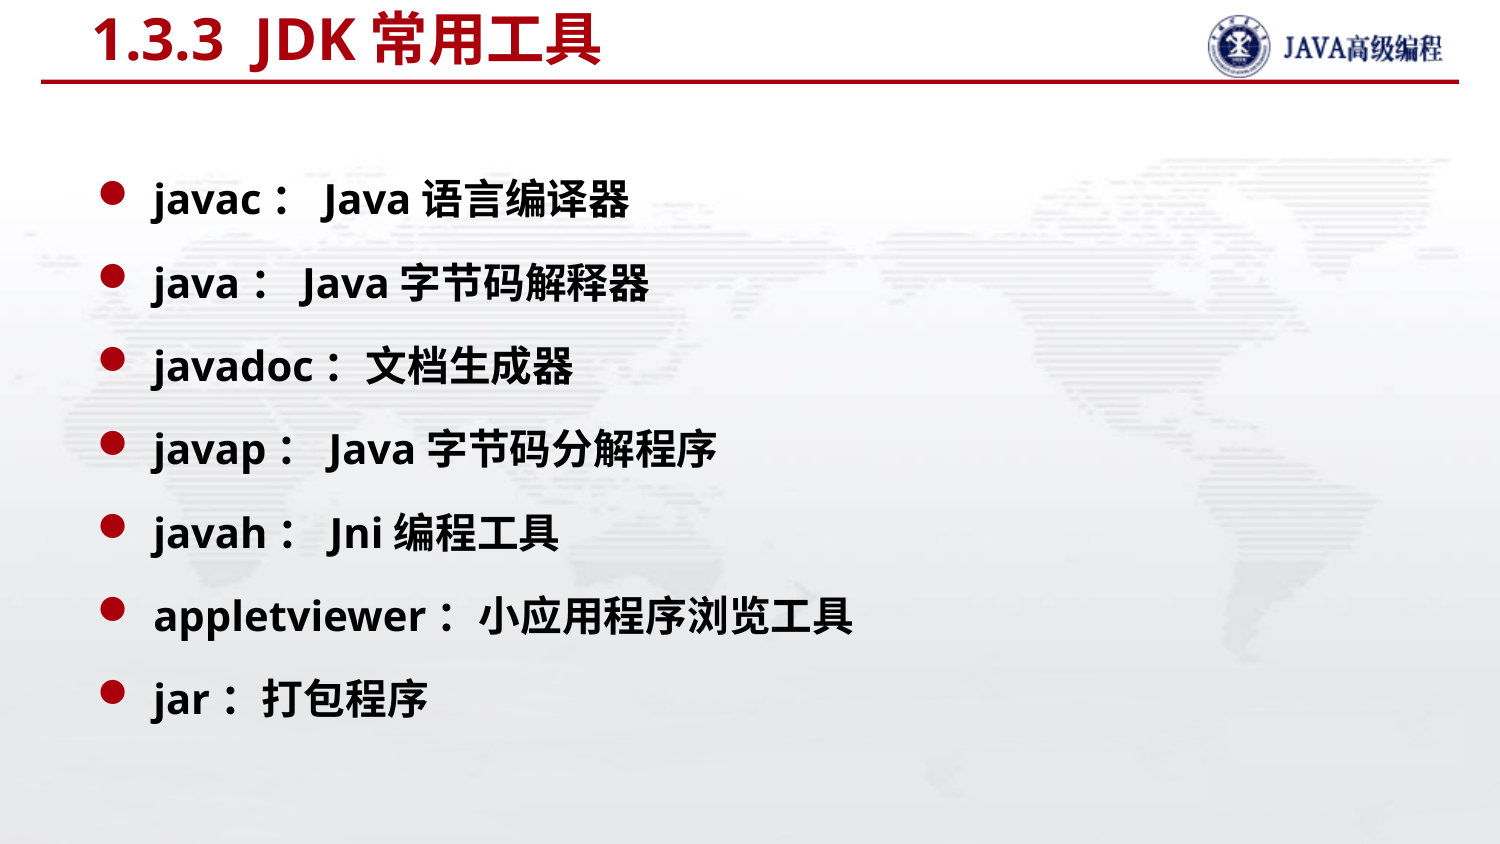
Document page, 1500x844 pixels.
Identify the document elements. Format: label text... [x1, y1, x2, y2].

picture [0, 0, 1500, 844]
list javac：Java语言编译器 java：Java字节码解释器 javadoc：文档生成器 javap：Java字节码分解程序 javah：Jni编程工具 appletviewer：小应用程序浏览工具 jar：打包程序 [81, 140, 1429, 757]
title 1.3.3 JDK常用工具 [76, 2, 873, 71]
